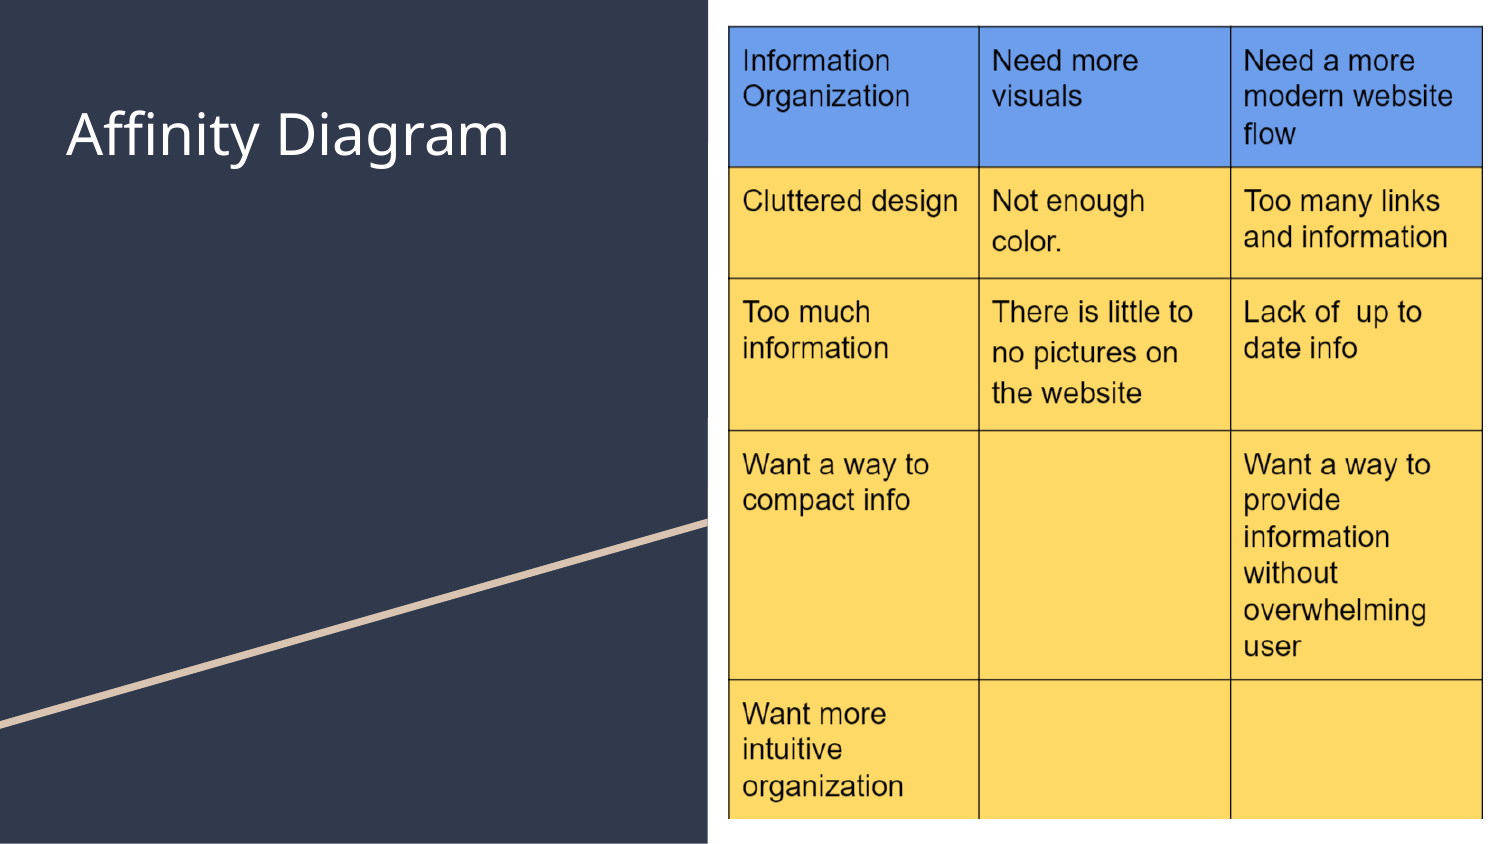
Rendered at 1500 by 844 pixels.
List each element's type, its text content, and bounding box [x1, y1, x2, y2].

picture [728, 24, 1489, 819]
title Affinity Diagram [51, 82, 660, 494]
